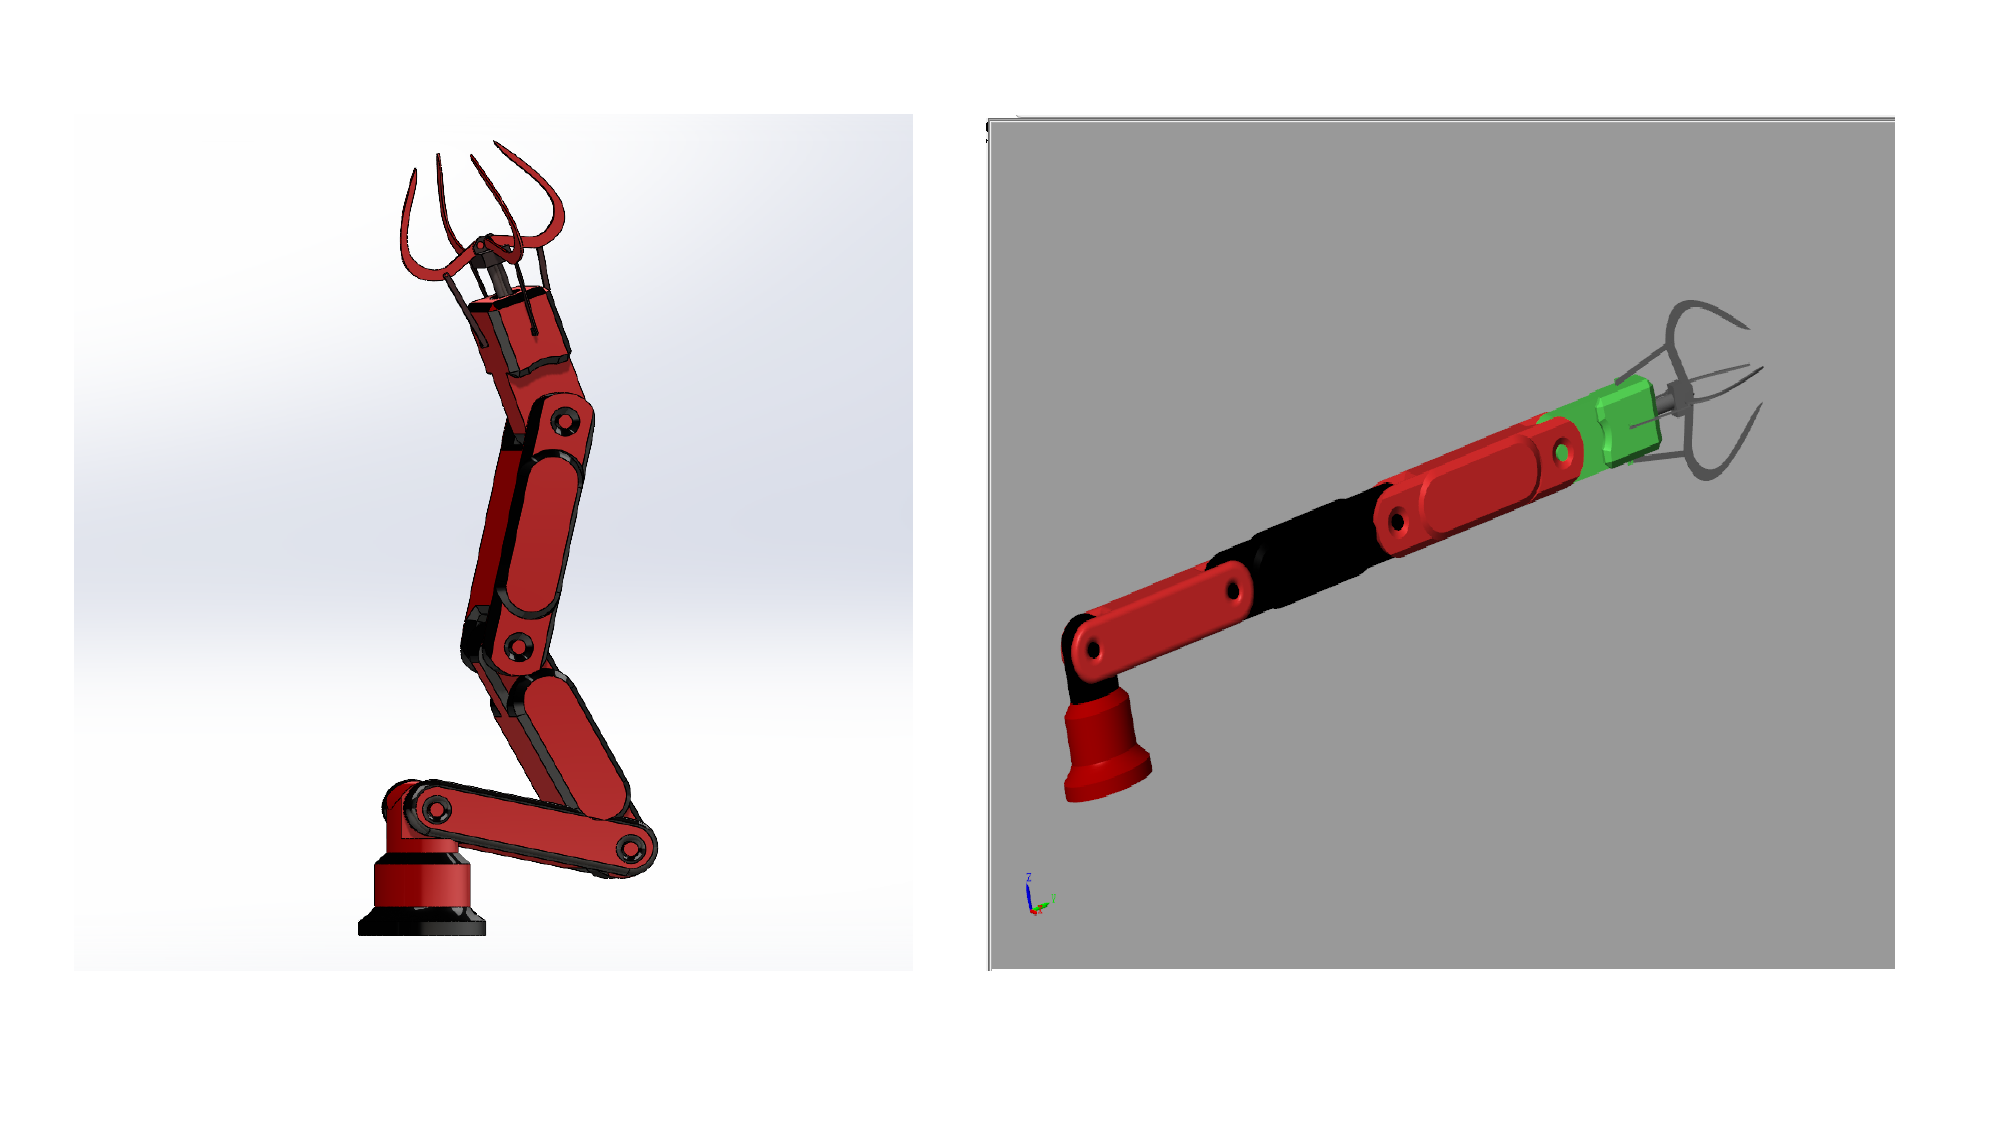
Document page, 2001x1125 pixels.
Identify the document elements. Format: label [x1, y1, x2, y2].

picture [986, 114, 1895, 971]
picture [73, 113, 914, 972]
